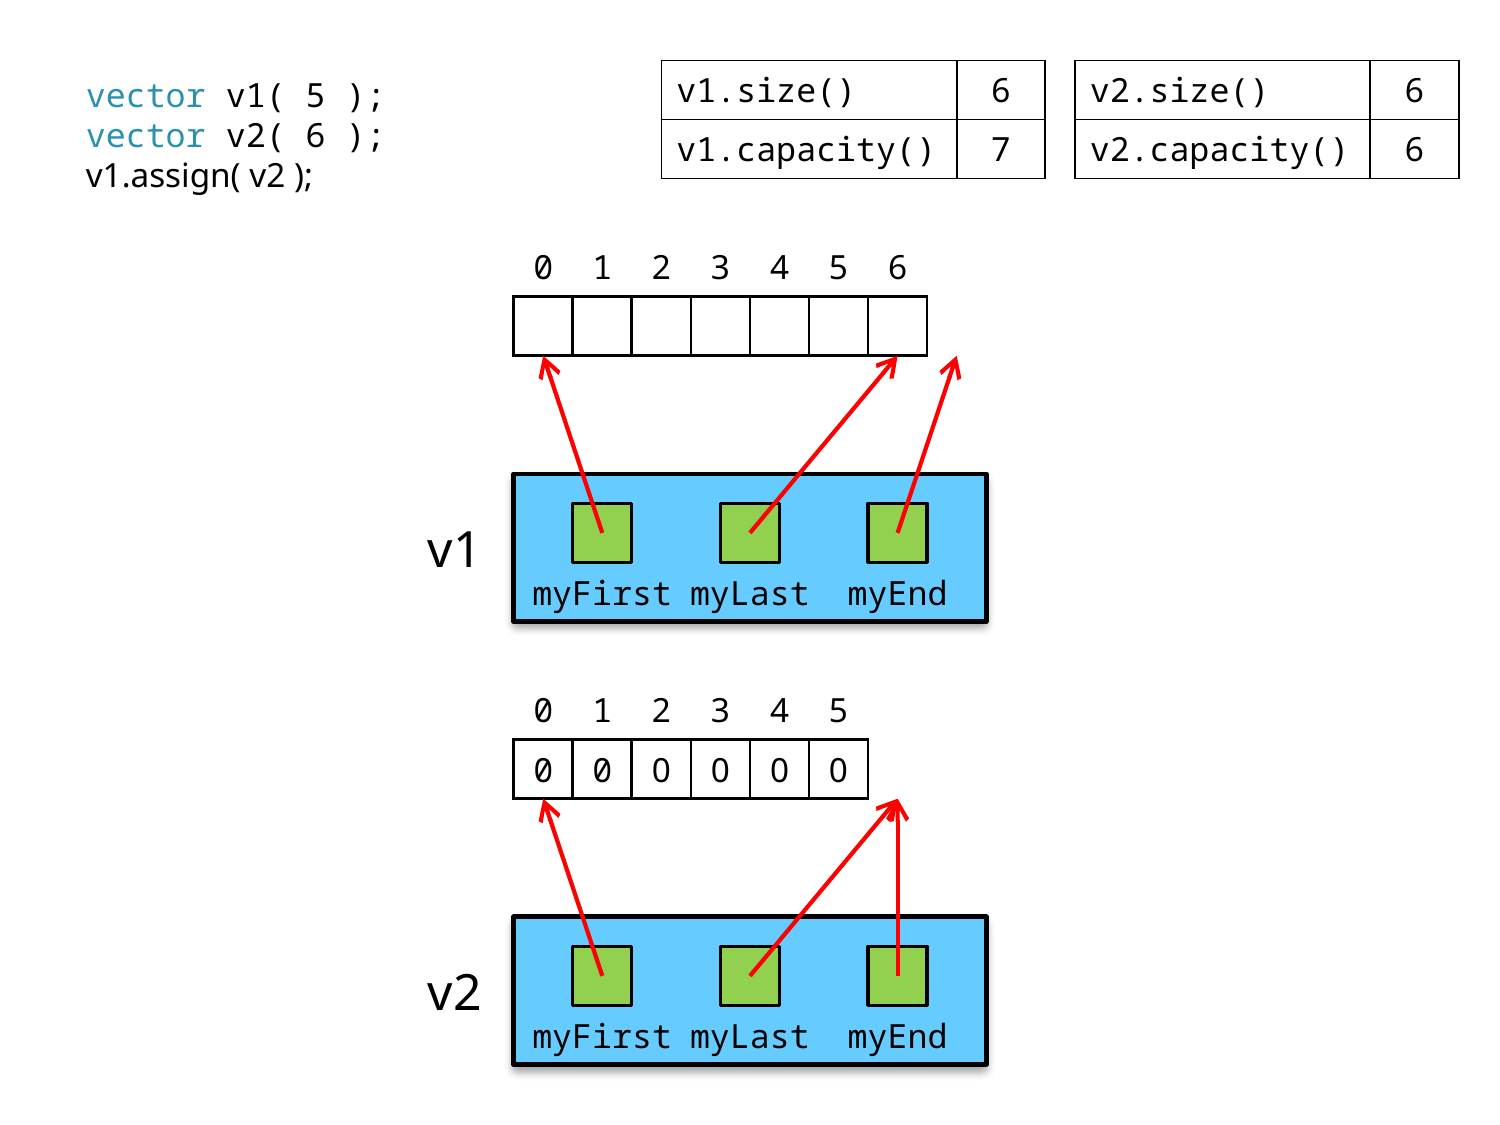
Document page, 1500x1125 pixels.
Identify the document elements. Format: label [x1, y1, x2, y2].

table_cell [810, 298, 867, 354]
table_cell [692, 741, 749, 797]
table_header [958, 61, 1044, 119]
table_header [514, 681, 868, 738]
table_cell [751, 298, 808, 354]
table_header [514, 238, 927, 295]
table_cell [662, 120, 956, 178]
table_header [662, 61, 956, 119]
table_header [1076, 61, 1369, 119]
table_cell [1371, 120, 1458, 178]
table_cell [515, 298, 571, 354]
table_cell [869, 298, 926, 354]
table_cell [574, 741, 630, 797]
text_box [395, 798, 987, 1065]
table_cell [810, 741, 867, 797]
table_cell [1076, 120, 1369, 178]
table_cell [633, 298, 690, 354]
text_box [395, 355, 987, 622]
table_cell [515, 741, 571, 797]
table_cell [574, 298, 630, 354]
table_cell [633, 741, 690, 797]
table_cell [751, 741, 808, 797]
list [70, 60, 426, 209]
table_header [1371, 61, 1458, 119]
table_cell [692, 298, 749, 354]
table_cell [958, 120, 1044, 178]
